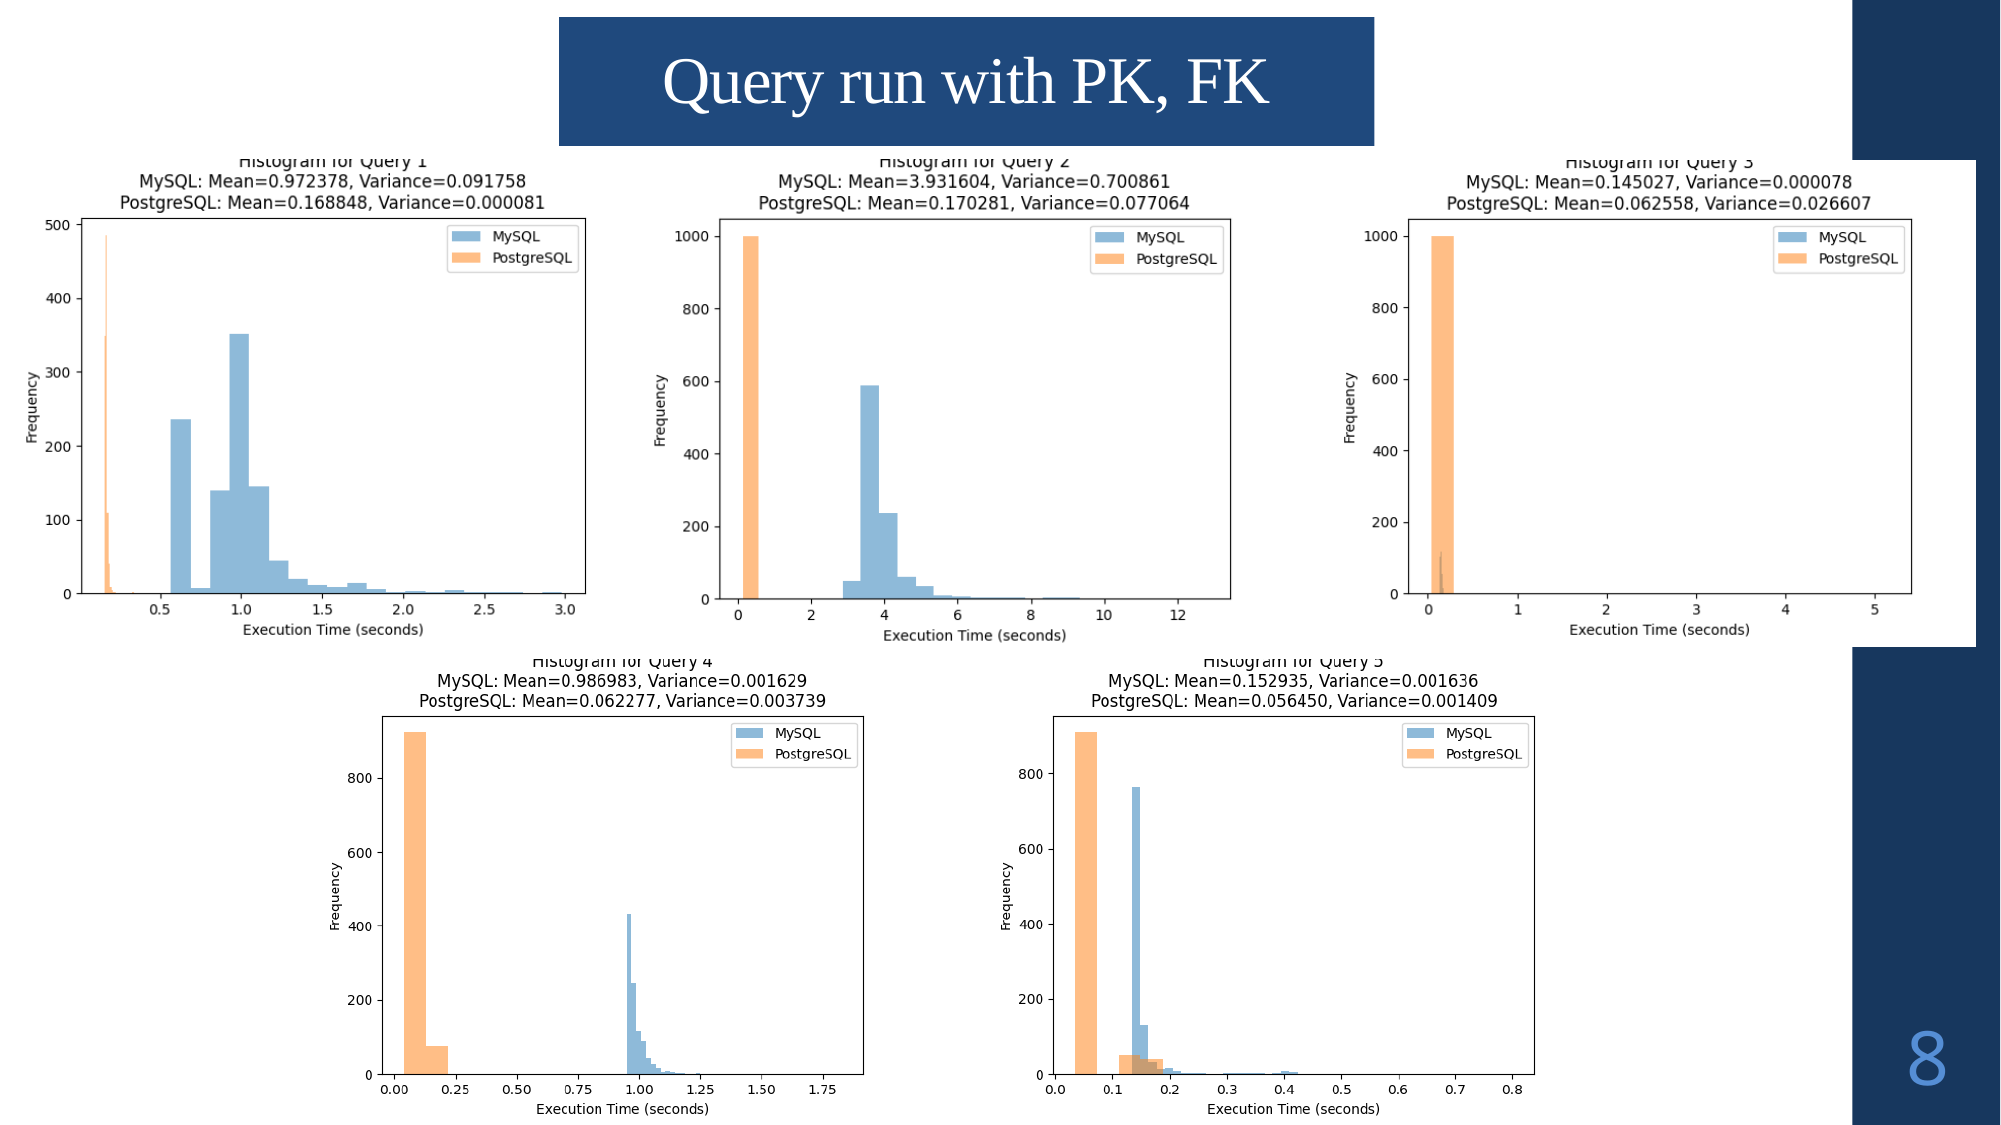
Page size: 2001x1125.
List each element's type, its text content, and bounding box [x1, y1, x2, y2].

picture [1327, 159, 1977, 647]
title Query run with PK, FK [559, 17, 1375, 146]
picture [974, 659, 1597, 1125]
picture [304, 659, 926, 1125]
slide_number 8 [1852, 1012, 2000, 1110]
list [0, 158, 632, 647]
picture [637, 158, 1297, 654]
